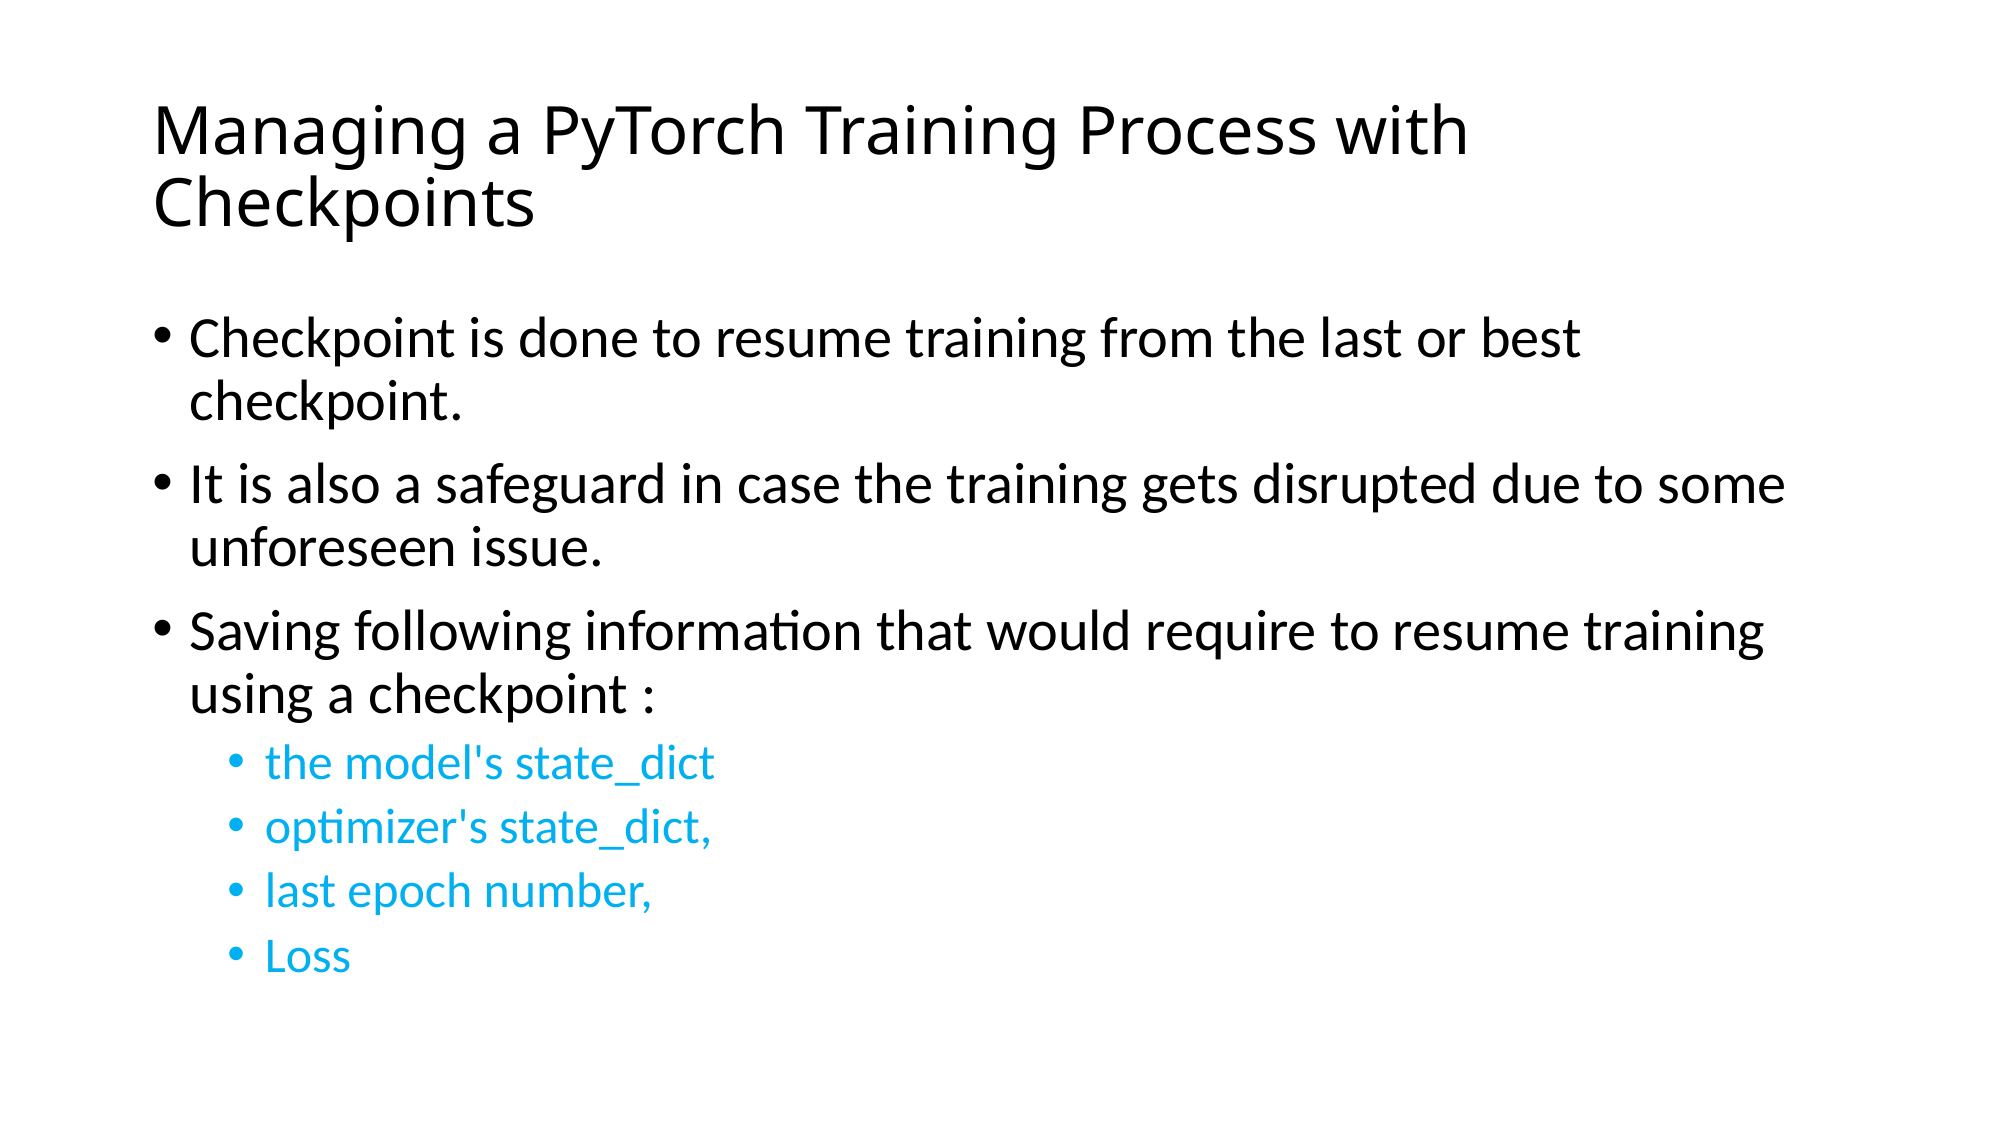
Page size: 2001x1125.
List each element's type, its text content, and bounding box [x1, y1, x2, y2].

title Managing a PyTorch Training Process with Checkpoints [137, 59, 1863, 278]
list Checkpoint is done to resume training from the last or best checkpoint. It is also a safeguard in case the training gets disrupted due to some unforeseen issue. Saving following information that would require to resume training using a checkpoint : the model's state_dict optimizer's state_dict, last epoch number, Loss [137, 299, 1863, 1014]
